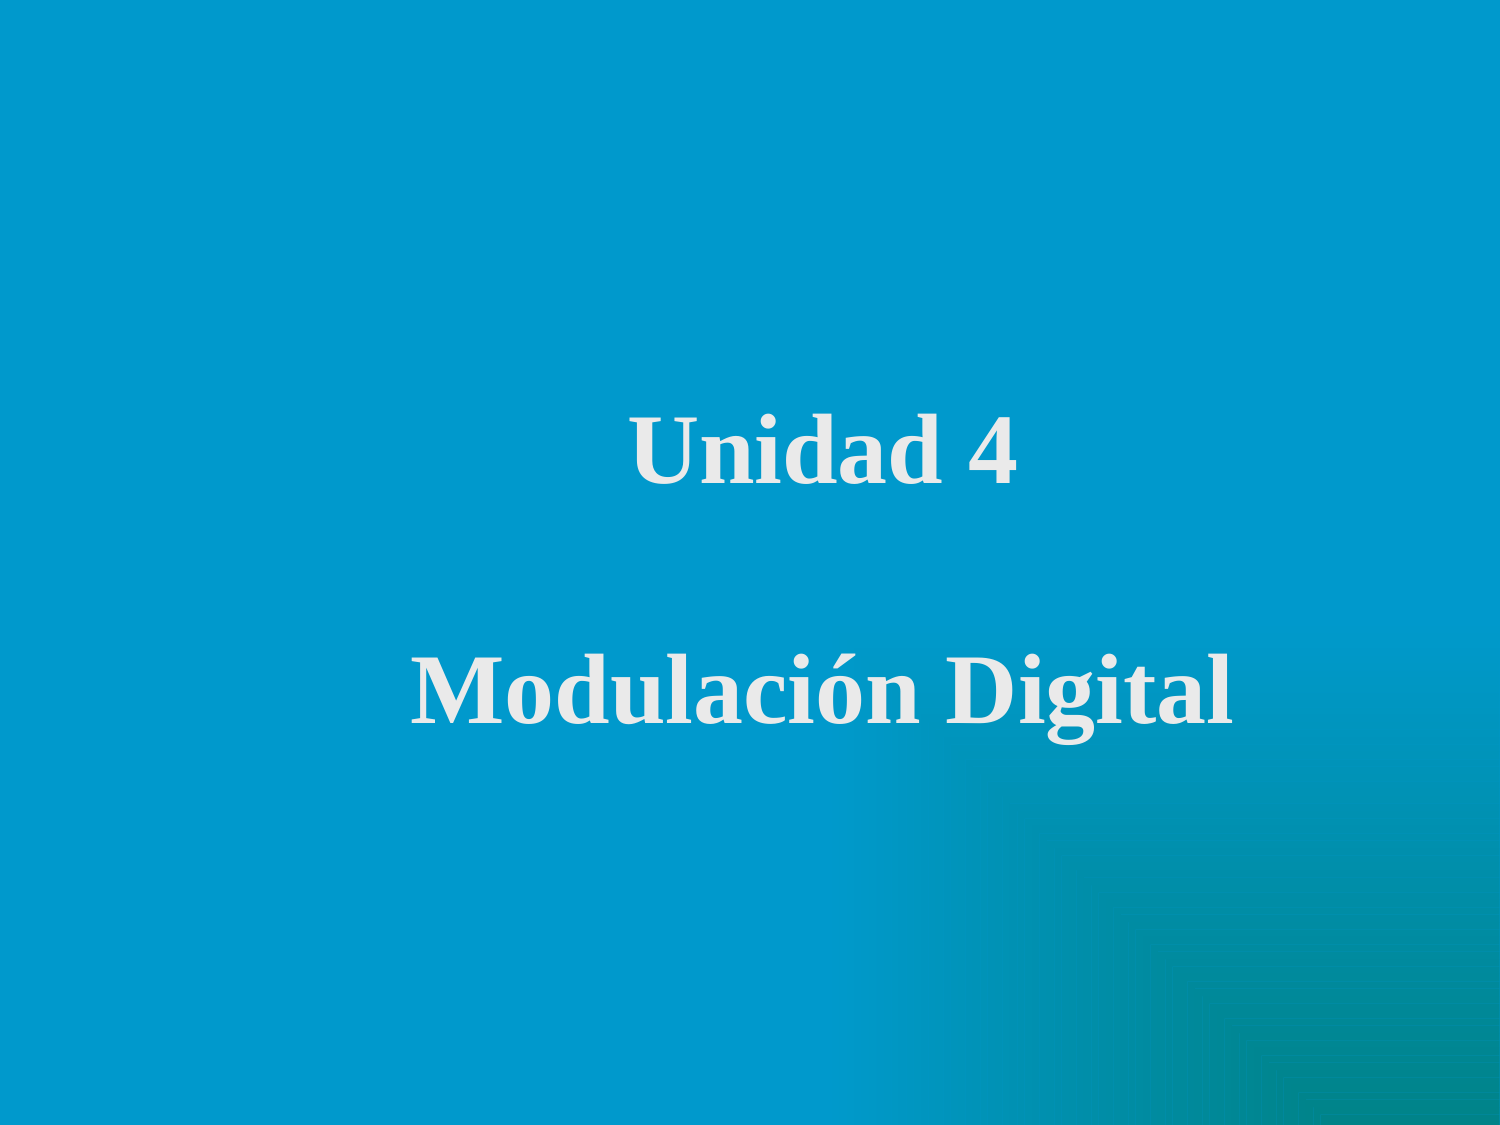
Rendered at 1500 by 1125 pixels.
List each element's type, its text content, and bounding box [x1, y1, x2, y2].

text_box Unidad 4 Modulación Digital [338, 62, 1308, 1065]
